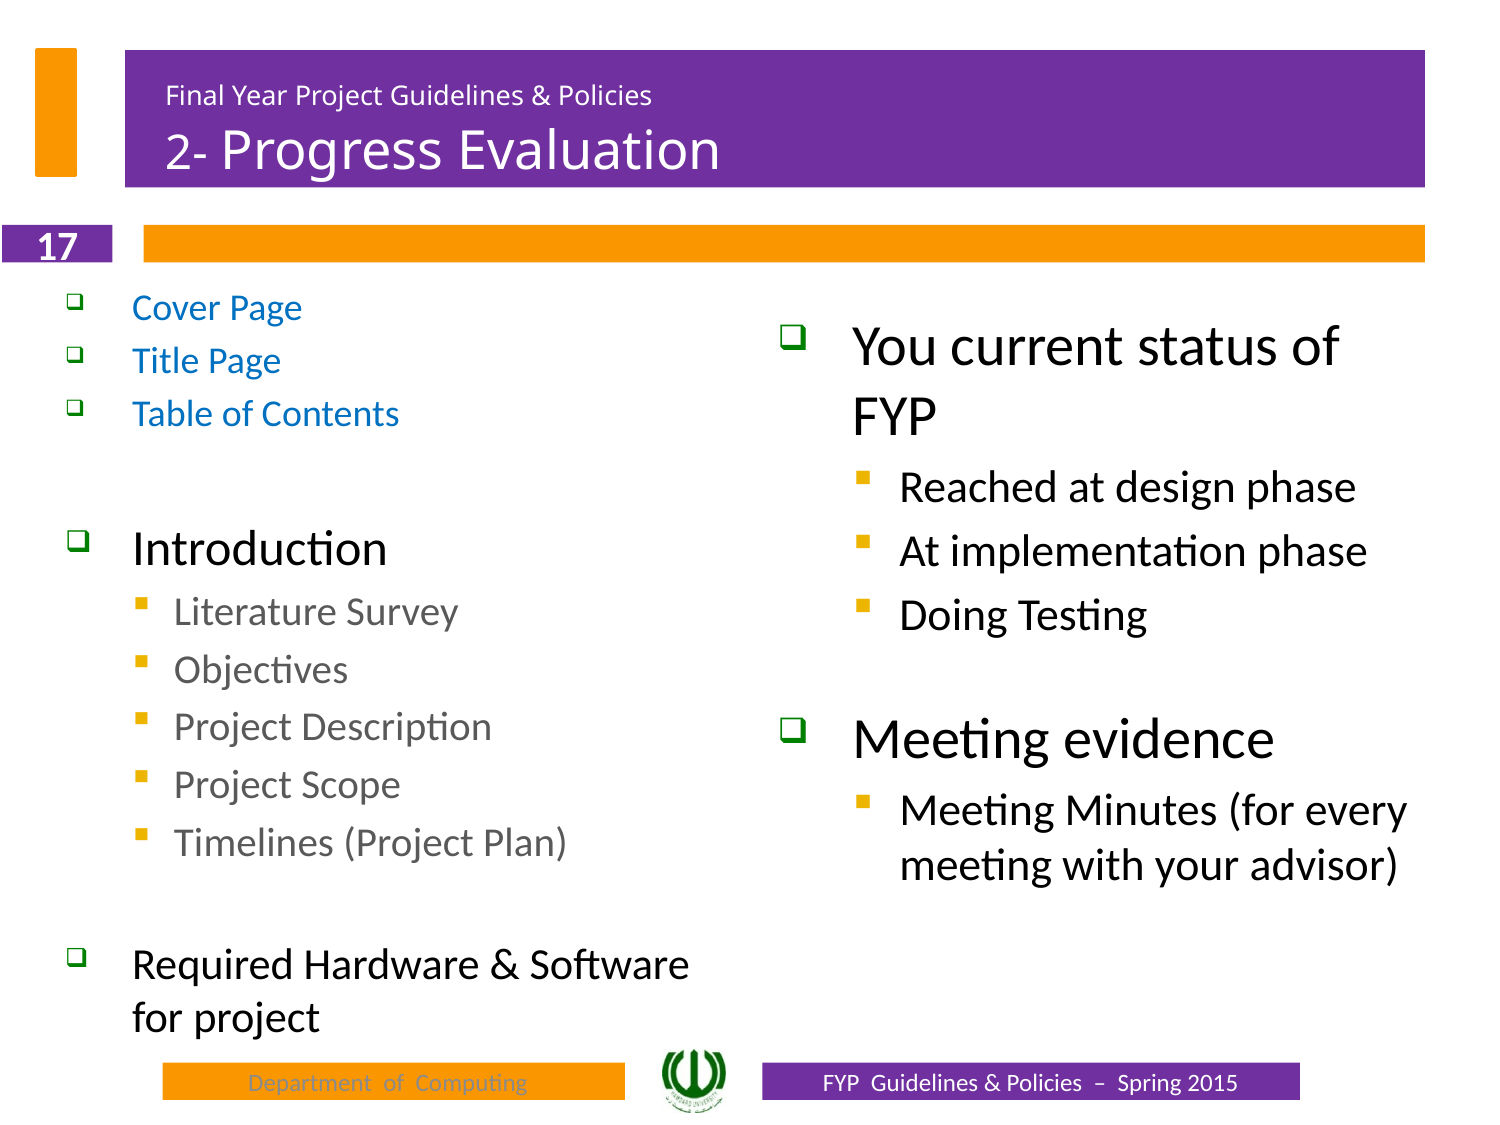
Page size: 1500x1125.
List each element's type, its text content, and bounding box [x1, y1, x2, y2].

picture [662, 1049, 726, 1113]
footer Department of Computing [162, 1062, 625, 1100]
text_box You current status of FYP Reached at design phase At implementation phase Doing Testing Meeting evidence Meeting Minutes (for every meeting with your advisor) [762, 299, 1450, 1050]
title Final Year Project Guidelines & Policies 2- Progress Evaluation [124, 49, 1426, 188]
list Cover Page Title Page Table of Contents Introduction Literature Survey Objectives Project Description Project Scope Timelines (Project Plan) Required Hardware & Software for project [50, 275, 713, 1050]
slide_number 17 [2, 224, 113, 263]
